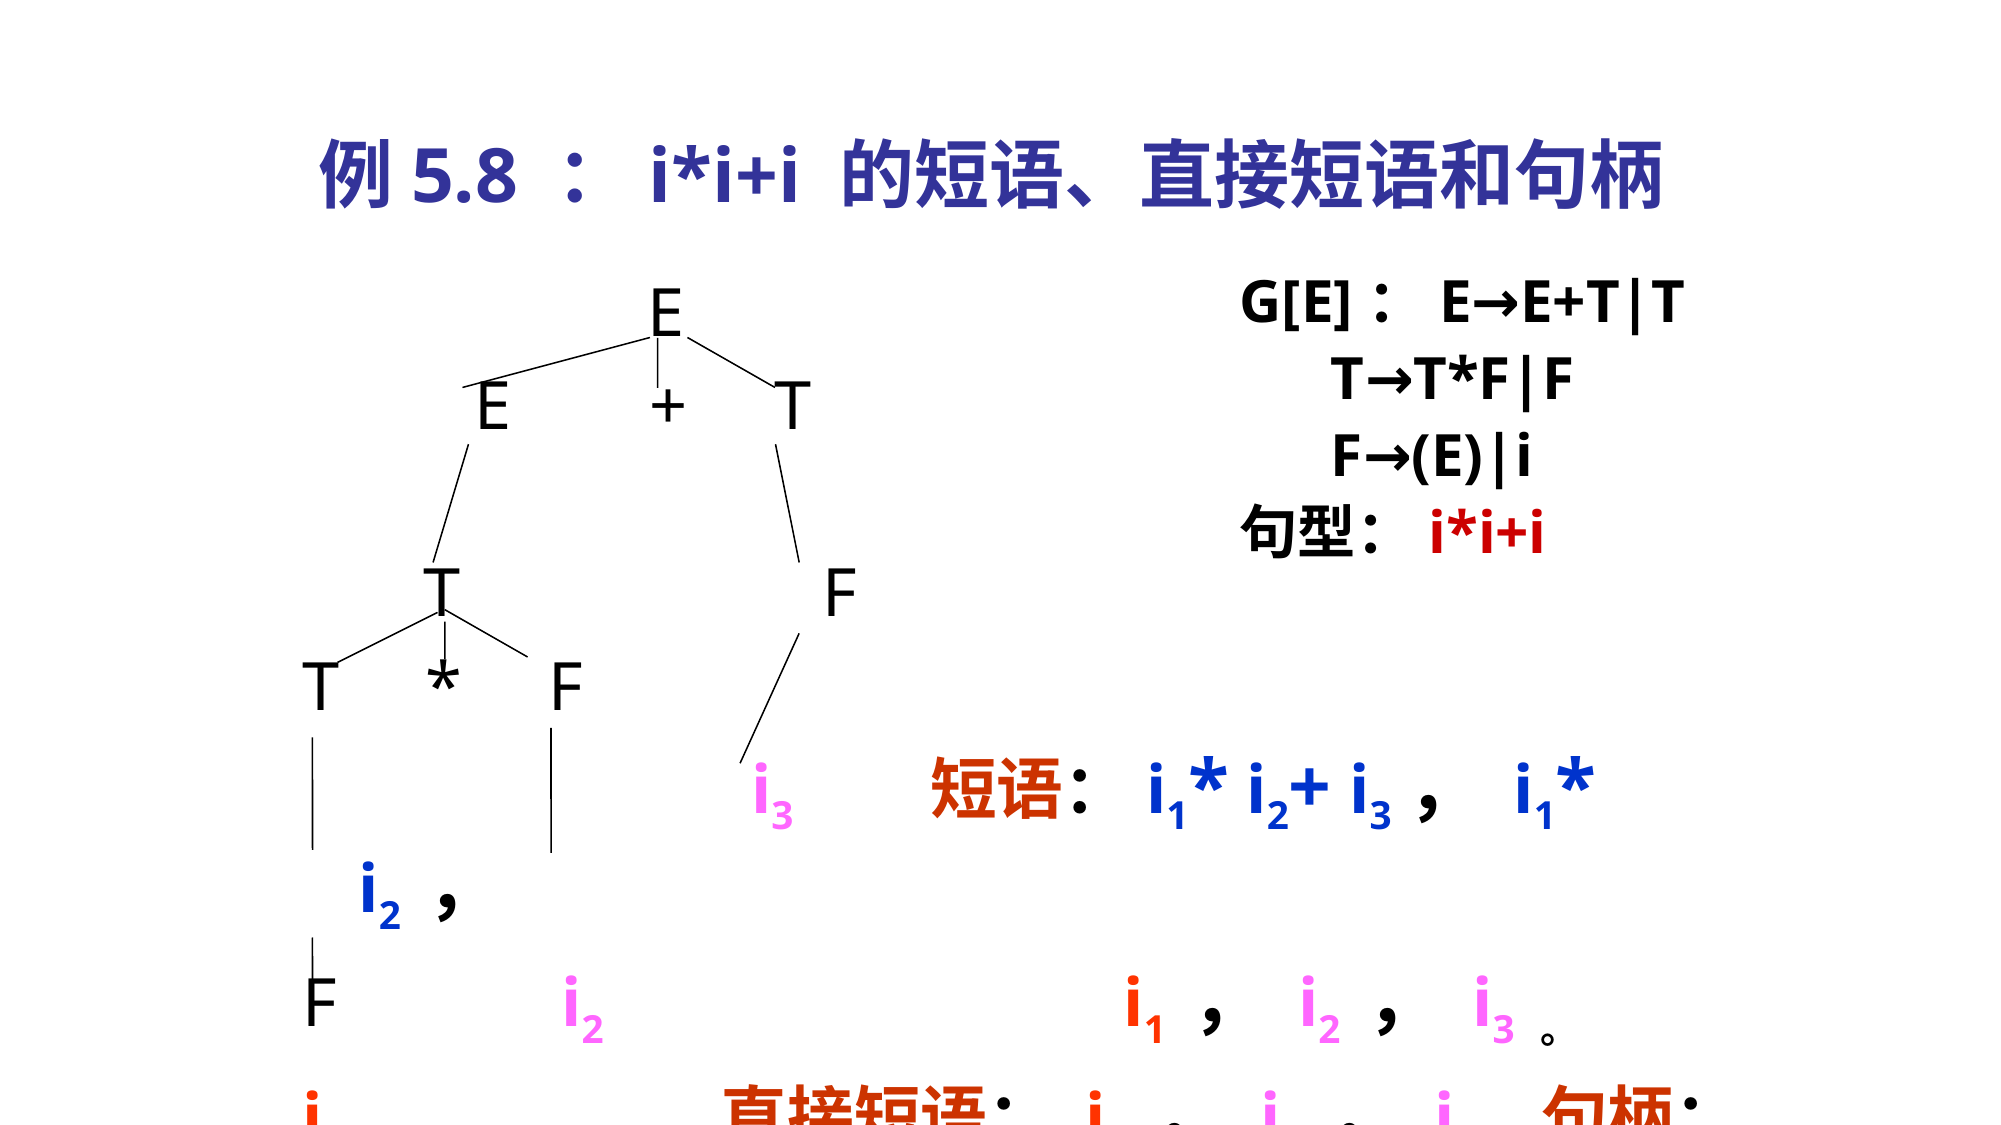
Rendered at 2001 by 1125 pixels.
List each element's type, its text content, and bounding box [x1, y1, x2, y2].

list E E + T T F T * F i3 短语：i1* i2+ i3， i1* i2 ， F i2 i1 ， i2 ， i3 。 i1 直接短语： i1 ， i2 ， i3 。句柄： i1 [287, 262, 1751, 1088]
slide_number 39 [1540, 1023, 1958, 1100]
title 例5.8 ：i*i+i 的短语、直接短语和句柄 [302, 37, 1698, 226]
text_box G[E]：E→E+T|T T→T*F|F F→(E)|i 句型：i*i+i [1149, 249, 1713, 679]
